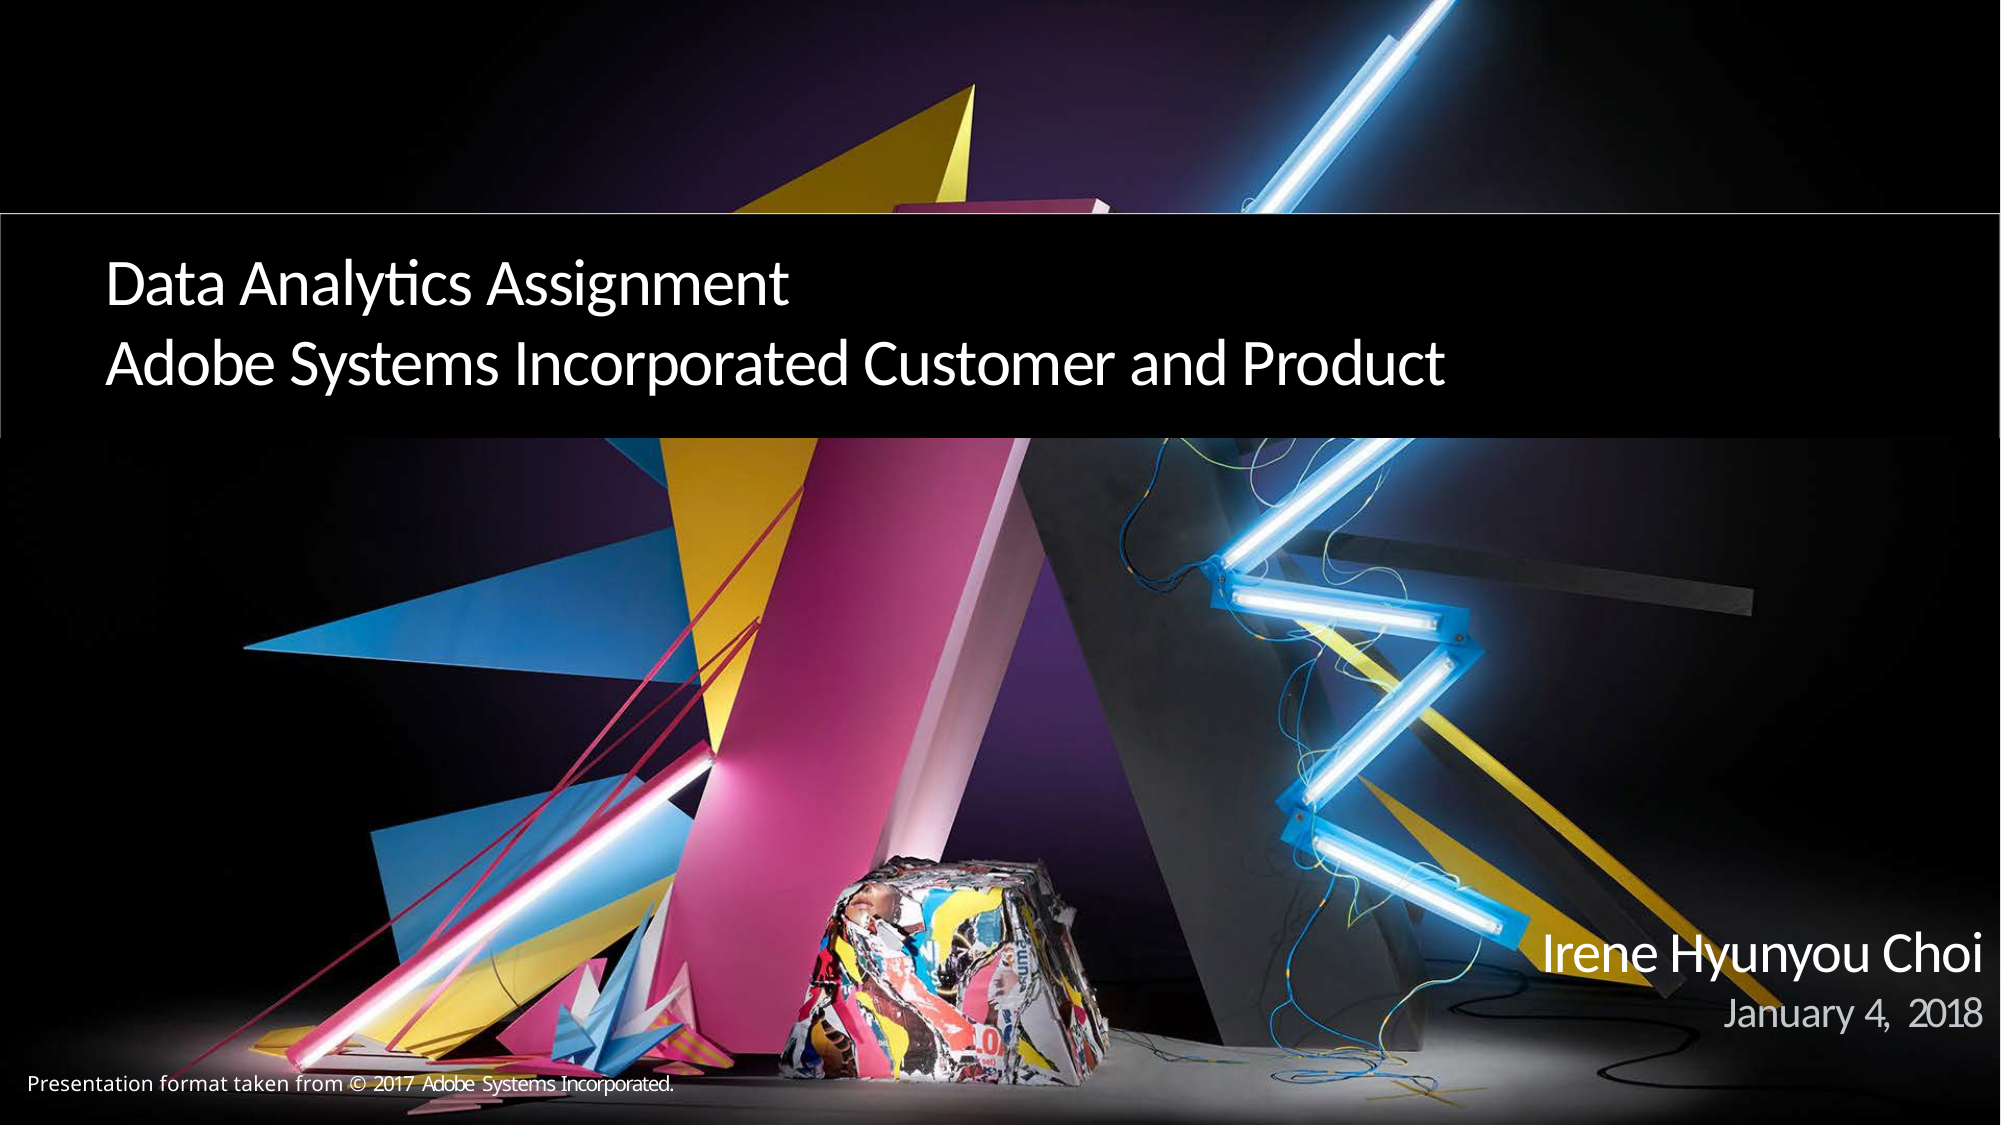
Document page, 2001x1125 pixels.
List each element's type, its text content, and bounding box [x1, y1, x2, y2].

text_box Irene Hyunyou Choi January 4, 2018 [1287, 913, 1985, 1037]
text_box [0, 0, 2000, 213]
text_box [0, 213, 2000, 438]
title Data Analytics Assignment Adobe Systems Incorporated Customer and Product [103, 238, 1588, 427]
text_box Presentation format taken from © 2017 Adobe Systems Incorporated. [24, 1071, 850, 1097]
text_box [0, 438, 2000, 1125]
